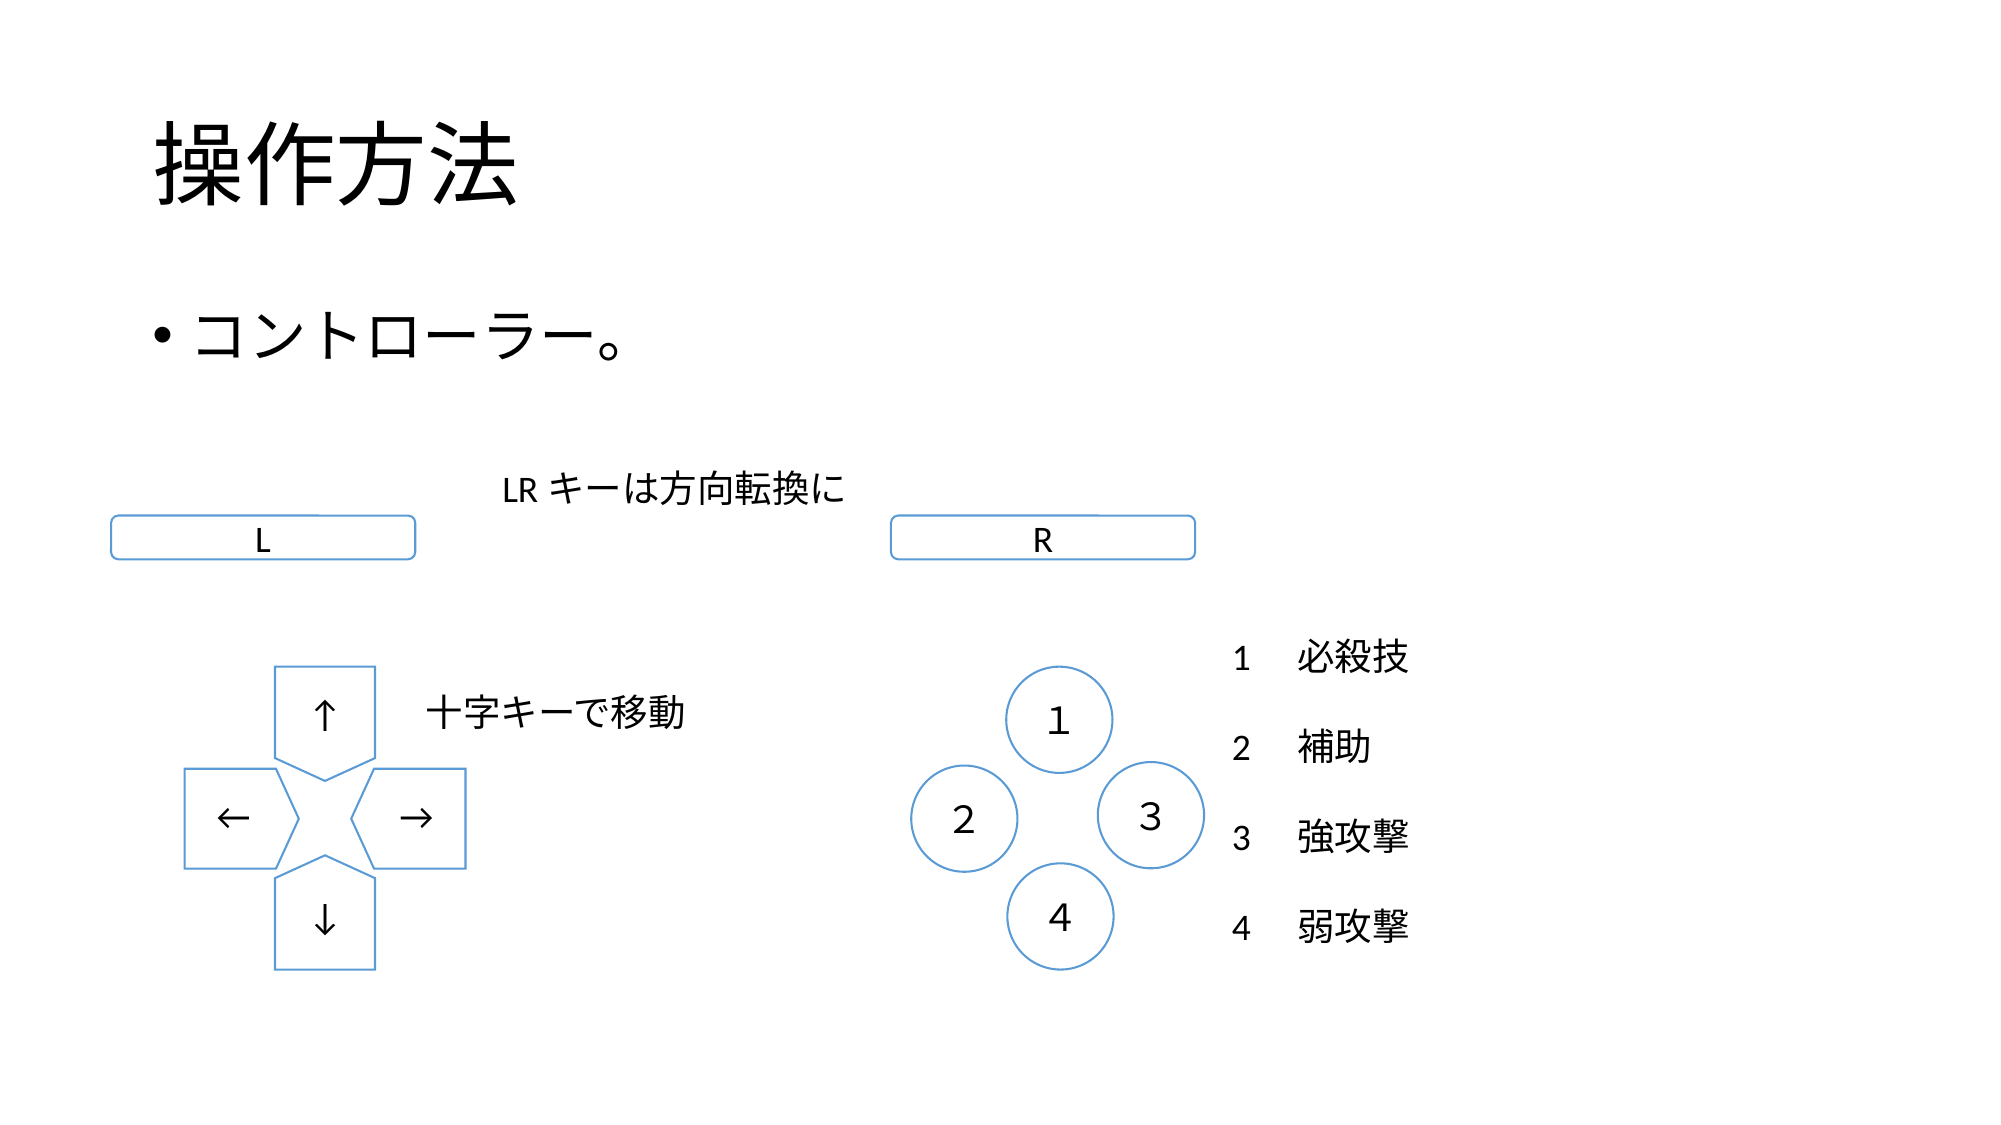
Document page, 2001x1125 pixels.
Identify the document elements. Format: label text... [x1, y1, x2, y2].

text_box ３ [1096, 761, 1206, 870]
text_box R [889, 514, 1197, 561]
text_box ２ [910, 764, 1019, 873]
text_box ↑ [350, 767, 467, 870]
text_box 1 必殺技 2 補助 3 強攻撃 4 弱攻撃 [1217, 625, 1425, 1001]
text_box ↑ [183, 767, 300, 870]
text_box １ [1005, 665, 1114, 774]
text_box ４ [1006, 862, 1115, 971]
text_box ↑ [273, 665, 377, 783]
text_box LRキーは方向転換に [487, 457, 863, 518]
list コントローラー。 [137, 299, 1863, 1014]
text_box ↑ [273, 854, 377, 971]
text_box L [109, 514, 417, 561]
title 操作方法 [137, 59, 1863, 278]
text_box 十字キーで移動 [410, 681, 701, 742]
